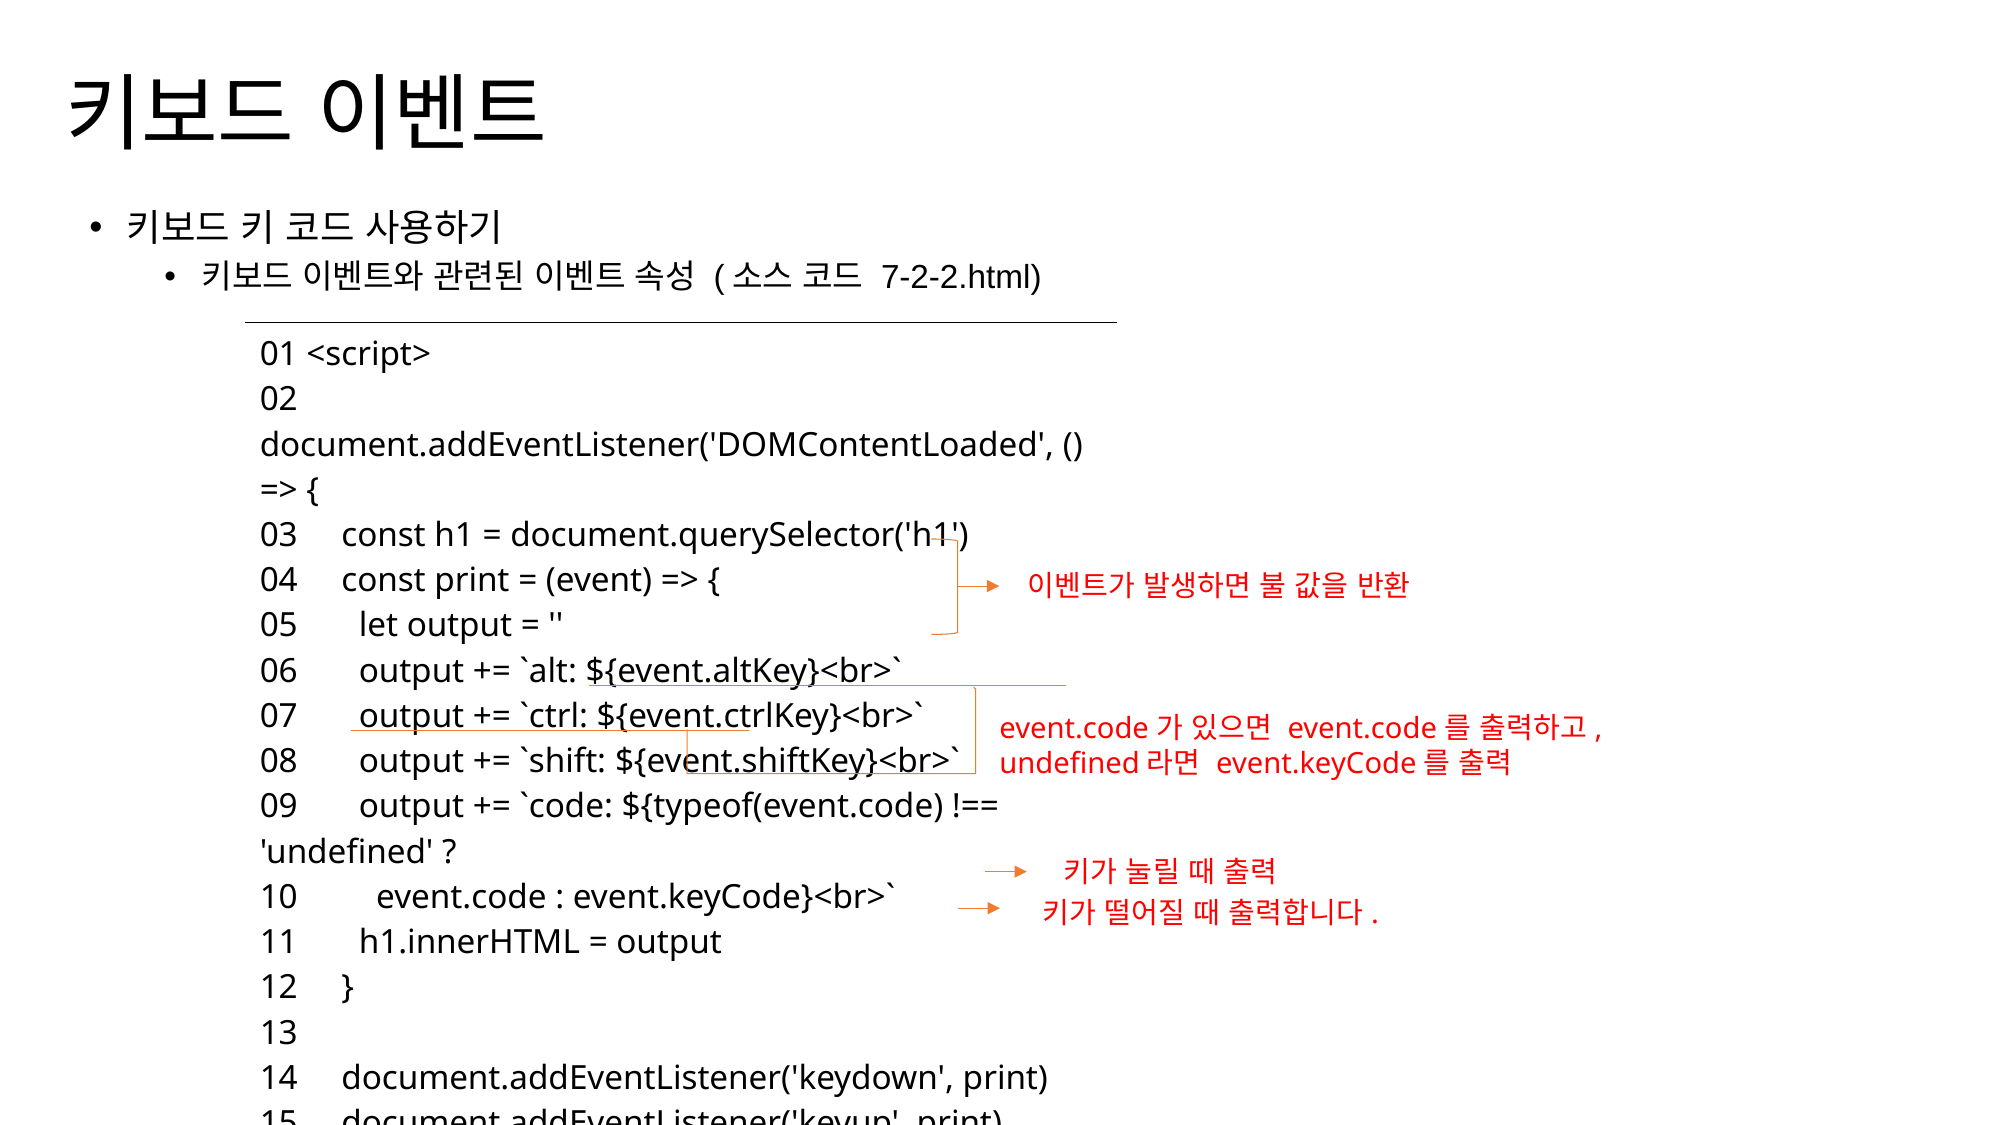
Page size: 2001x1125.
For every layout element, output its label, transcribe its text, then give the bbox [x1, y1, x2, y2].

text_box event.code가 있으면 event.code를 출력하고, undefined라면 event.keyCode를 출력 [984, 701, 1709, 787]
text_box 키보드 이벤트 [50, 52, 1051, 168]
text_box 키가 눌릴 때 출력 [1049, 846, 1773, 897]
text_box 키보드 키 코드 사용하기 키보드 이벤트와 관련된 이벤트 속성 (소스 코드 7-2-2.html) [74, 201, 1926, 1022]
text_box [686, 686, 977, 775]
text_box [931, 538, 959, 635]
text_box 키가 떨어질 때 출력합니다. [1027, 887, 1752, 937]
table_header 01 <script> 02 document.addEventListener('DOMContentLoaded', () => { 03 const h1 = document.querySelector('h1') 04 const print = (event) => { 05 let output = '' 06 output += `alt: ${event.altKey}<br>` 07 output += `ctrl: ${event.ctrlKey}<br>` 08 output += `shift: ${event.shiftKey}<br>` 09 output += `code: ${typeof(event.code) !== 'undefined' ? 10 event.code : event.keyCode}<br>` 11 h1.innerHTML = output 12 } 13 14 document.addEventListener('keydown', print) 15 document.addEventListener('keyup', print) 16 }) 17 </script> 18 <body> 19 <h1></h1> 20 </body> [245, 323, 1117, 1125]
text_box 이벤트가 발생하면 불 값을 반환 [1012, 559, 1737, 610]
